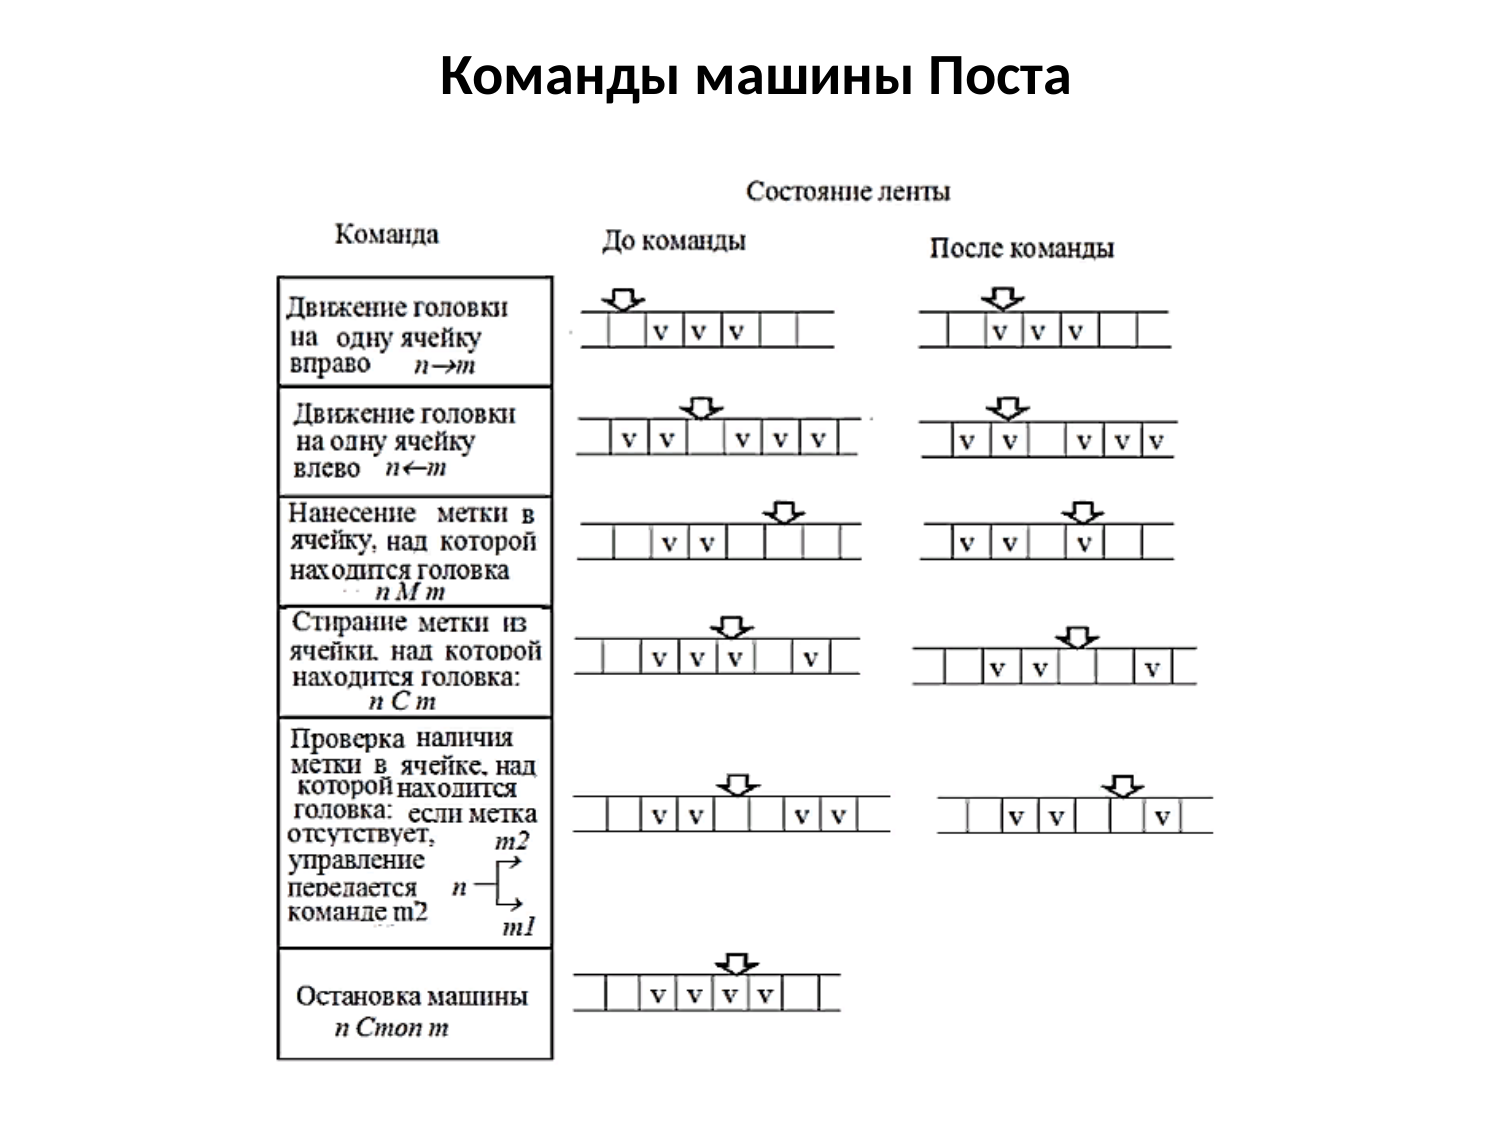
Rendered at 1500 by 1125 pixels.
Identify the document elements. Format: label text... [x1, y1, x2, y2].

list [253, 174, 1223, 1071]
title Команды машины Поста [88, 19, 1425, 124]
